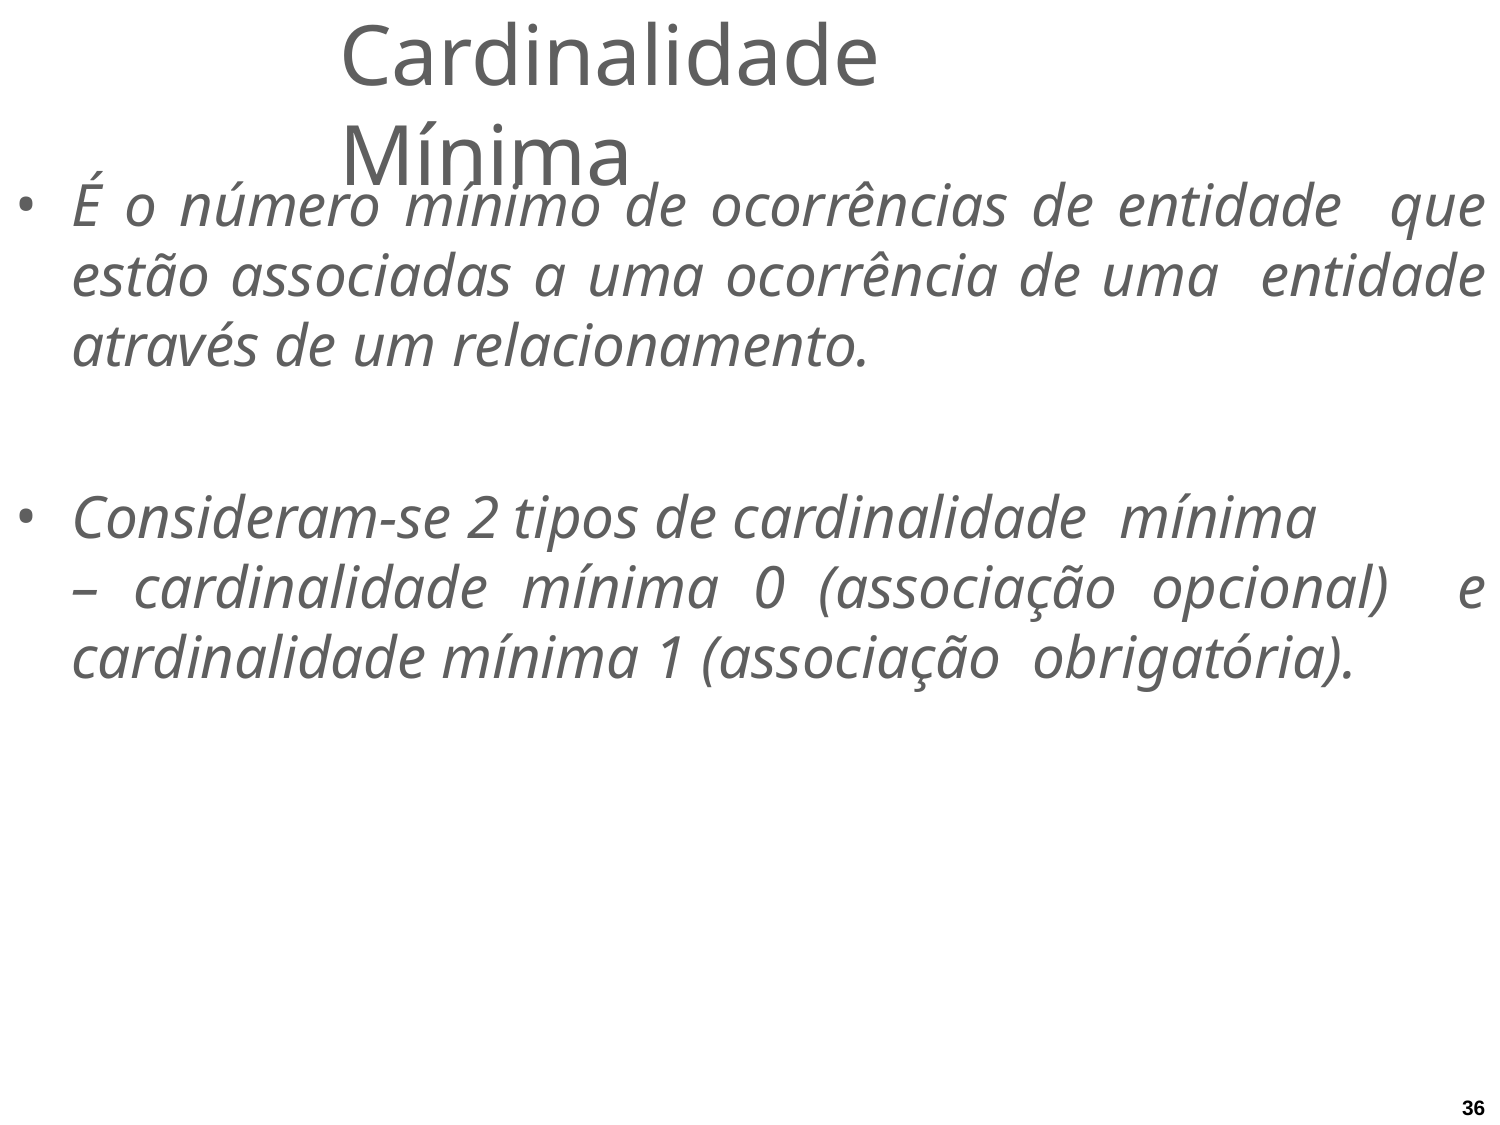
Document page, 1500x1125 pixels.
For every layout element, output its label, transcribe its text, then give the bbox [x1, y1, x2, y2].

title Cardinalidade Mínima [337, 0, 1128, 166]
slide_number 36 [1457, 1094, 1490, 1125]
text_box É o número mínimo de ocorrências de entidade que estão associadas a uma ocorrência de uma entidade através de um relacionamento. Consideram-se 2 tipos de cardinalidade mínima – cardinalidade mínima 0 (associação opcional) e cardinalidade mínima 1 (associação obrigatória). [12, 166, 1488, 691]
